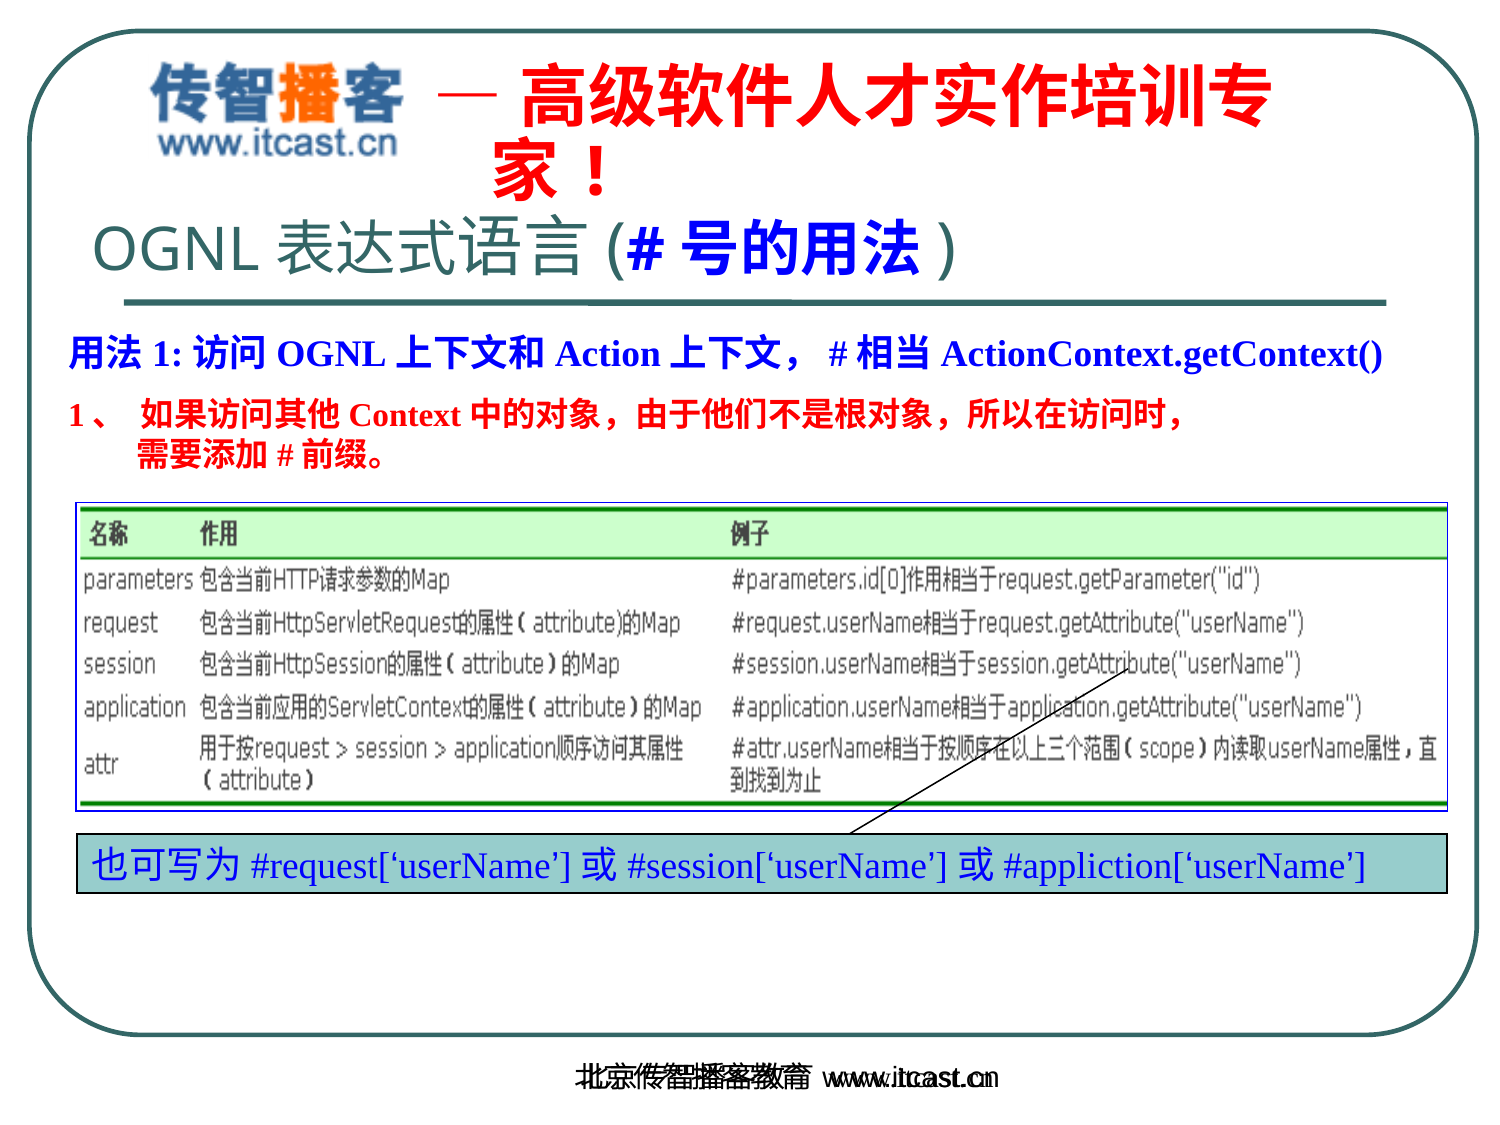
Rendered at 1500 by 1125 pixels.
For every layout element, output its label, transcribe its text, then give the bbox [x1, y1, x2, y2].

text_box 北京传智播客教育 www.itcast.cn [549, 1050, 1025, 1125]
text_box 1、 如果访问其他Context中的对象，由于他们不是根对象，所以在访问时， 需要添加#前缀。 [53, 385, 1424, 481]
text_box 也可写为#request[‘userName’]或#session[‘userName’]或#appliction[‘userName’] [76, 834, 1448, 893]
picture [147, 54, 408, 159]
title OGNL表达式语言(#号的用法) [76, 184, 1412, 291]
text_box 用法1:访问OGNL上下文和Action上下文，#相当ActionContext.getContext() [53, 326, 1471, 382]
picture [76, 503, 1447, 811]
